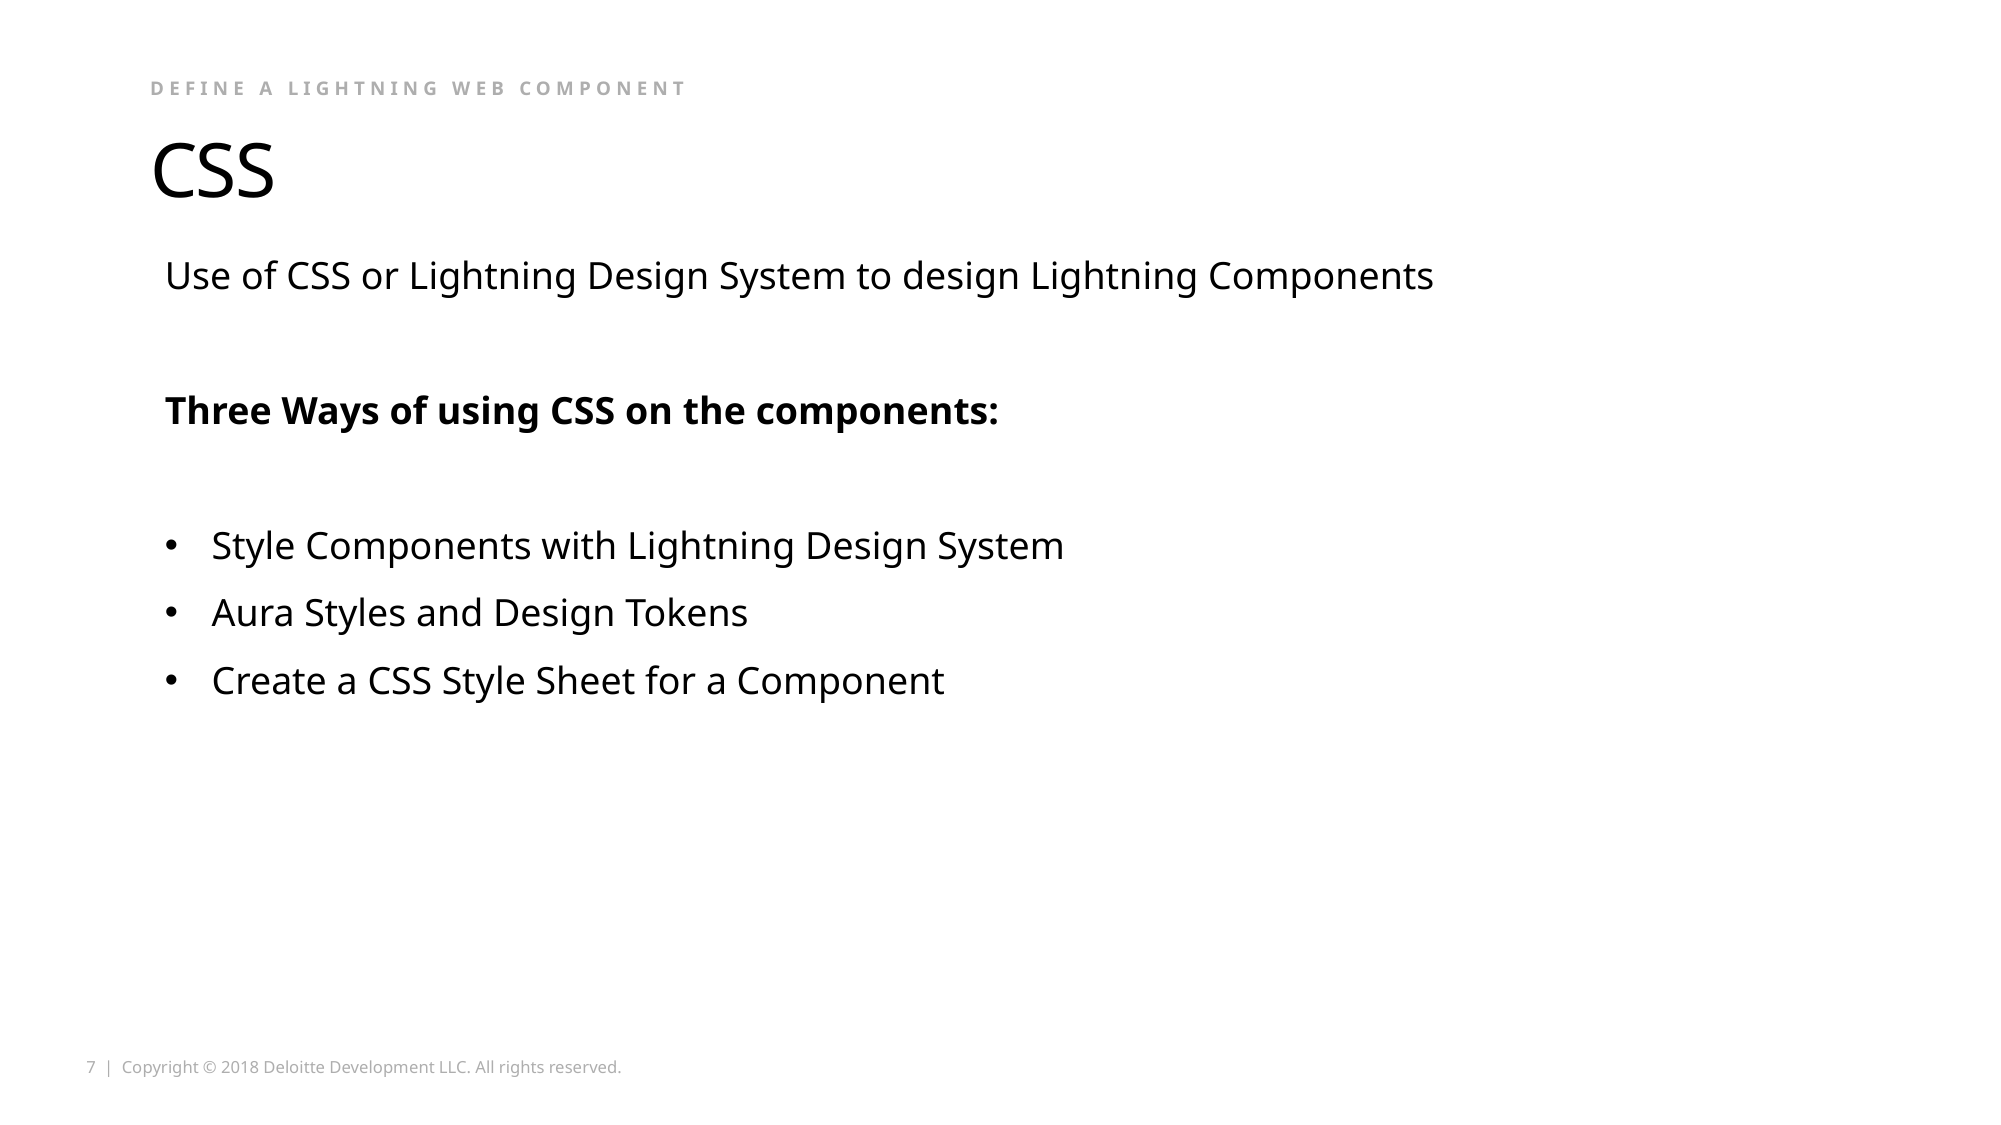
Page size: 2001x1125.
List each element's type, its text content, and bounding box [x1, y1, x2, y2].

text_box Use of CSS or Lightning Design System to design Lightning Components Three Ways of using CSS on the components: Style Components with Lightning Design System Aura Styles and Design Tokens Create a CSS Style Sheet for a Component [150, 221, 1850, 710]
title CSS [150, 113, 1850, 212]
list Define a lightning web component [150, 76, 701, 110]
